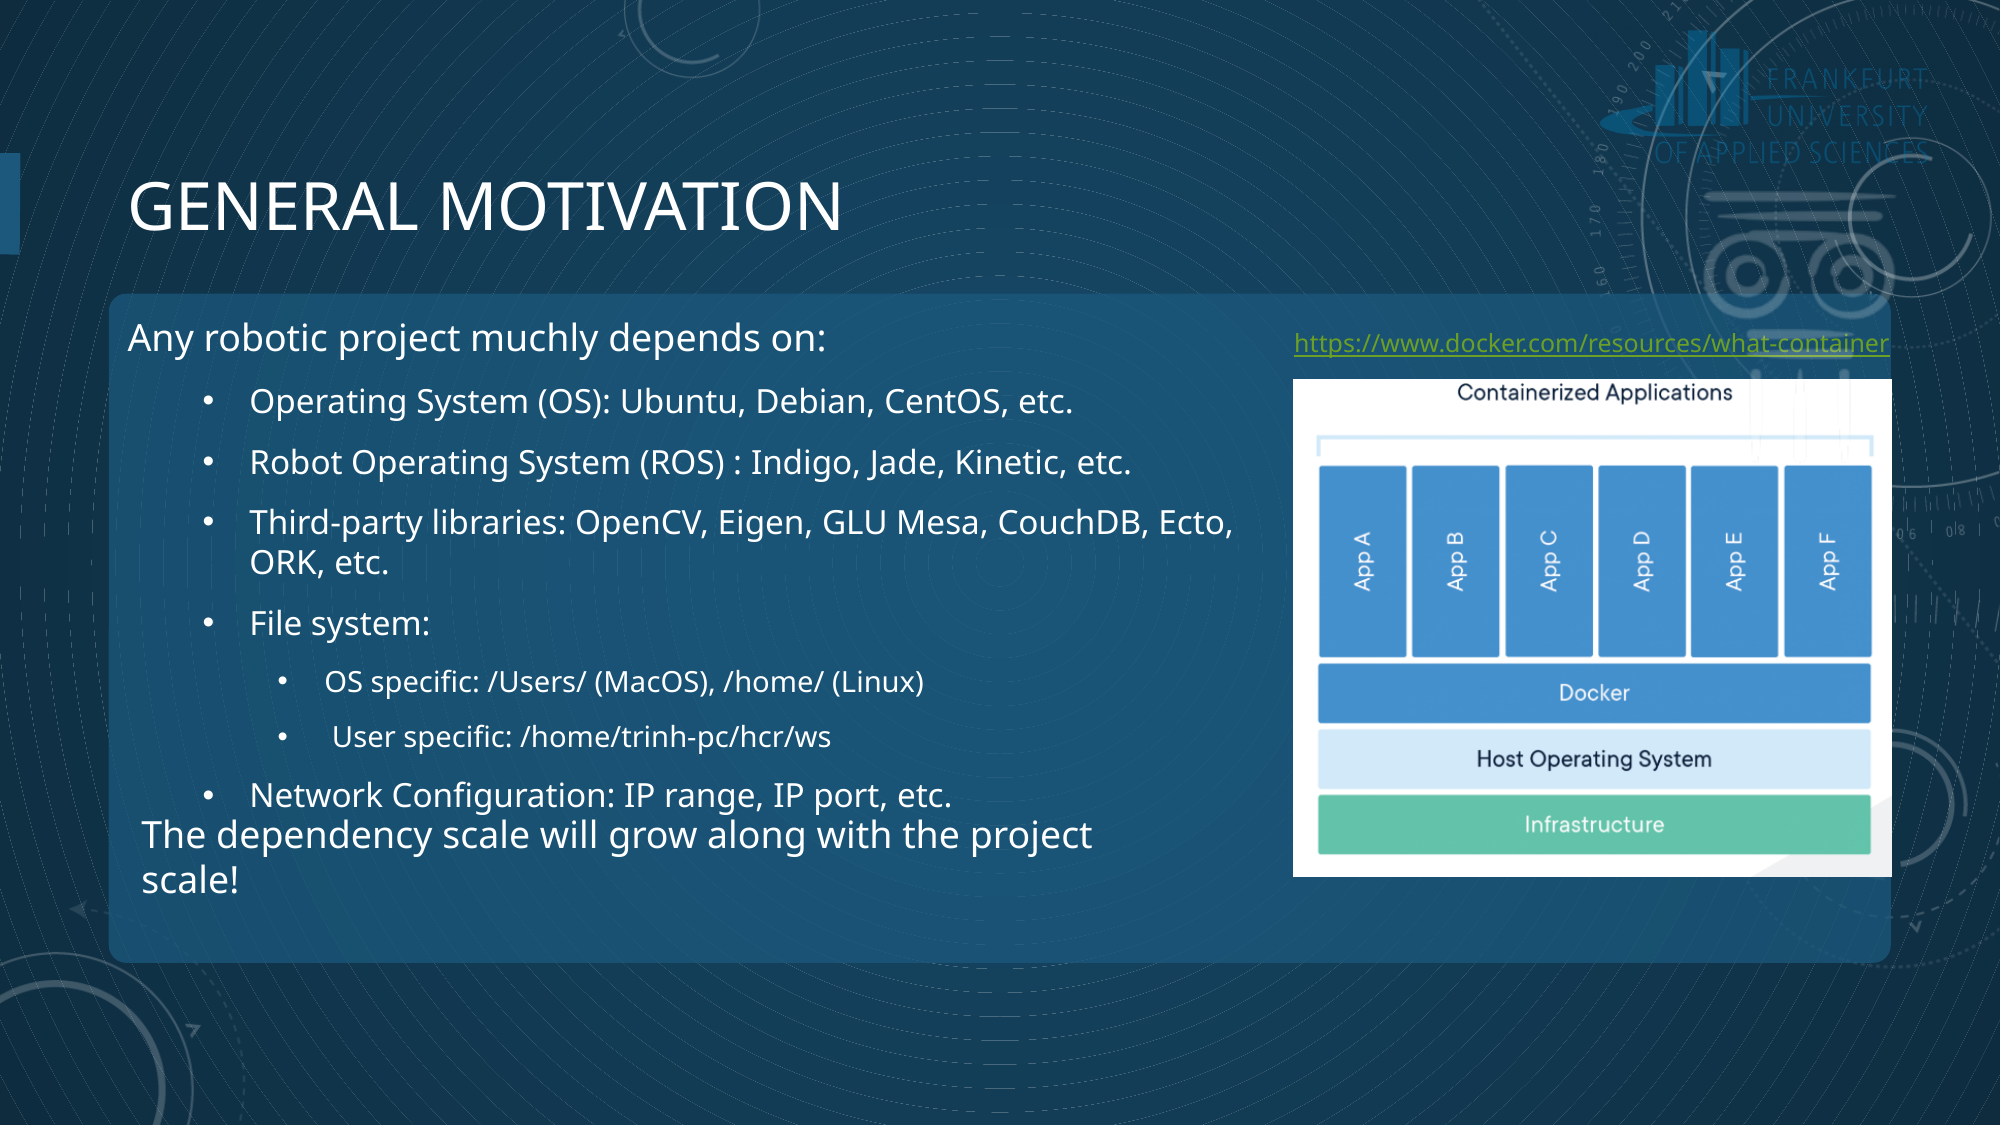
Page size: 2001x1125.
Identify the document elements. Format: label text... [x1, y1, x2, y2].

list Any robotic project muchly depends on: Operating System (OS): Ubuntu, Debian, CentOS, etc. Robot Operating System (ROS) : Indigo, Jade, Kinetic, etc. Third-party libraries: OpenCV, Eigen, GLU Mesa, CouchDB, Ecto, ORK, etc. File system: OS specific: /Users/ (MacOS), /home/ (Linux) User specific: /home/trinh-pc/hcr/ws Network Configuration: IP range, IP port, etc. [110, 304, 1296, 952]
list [1293, 379, 1892, 877]
text_box The dependency scale will grow along with the project scale! [126, 803, 1187, 909]
text_box https://www.docker.com/resources/what-container [1279, 320, 1638, 370]
picture [0, 0, 2000, 1125]
title General Motivation [112, 99, 1638, 307]
